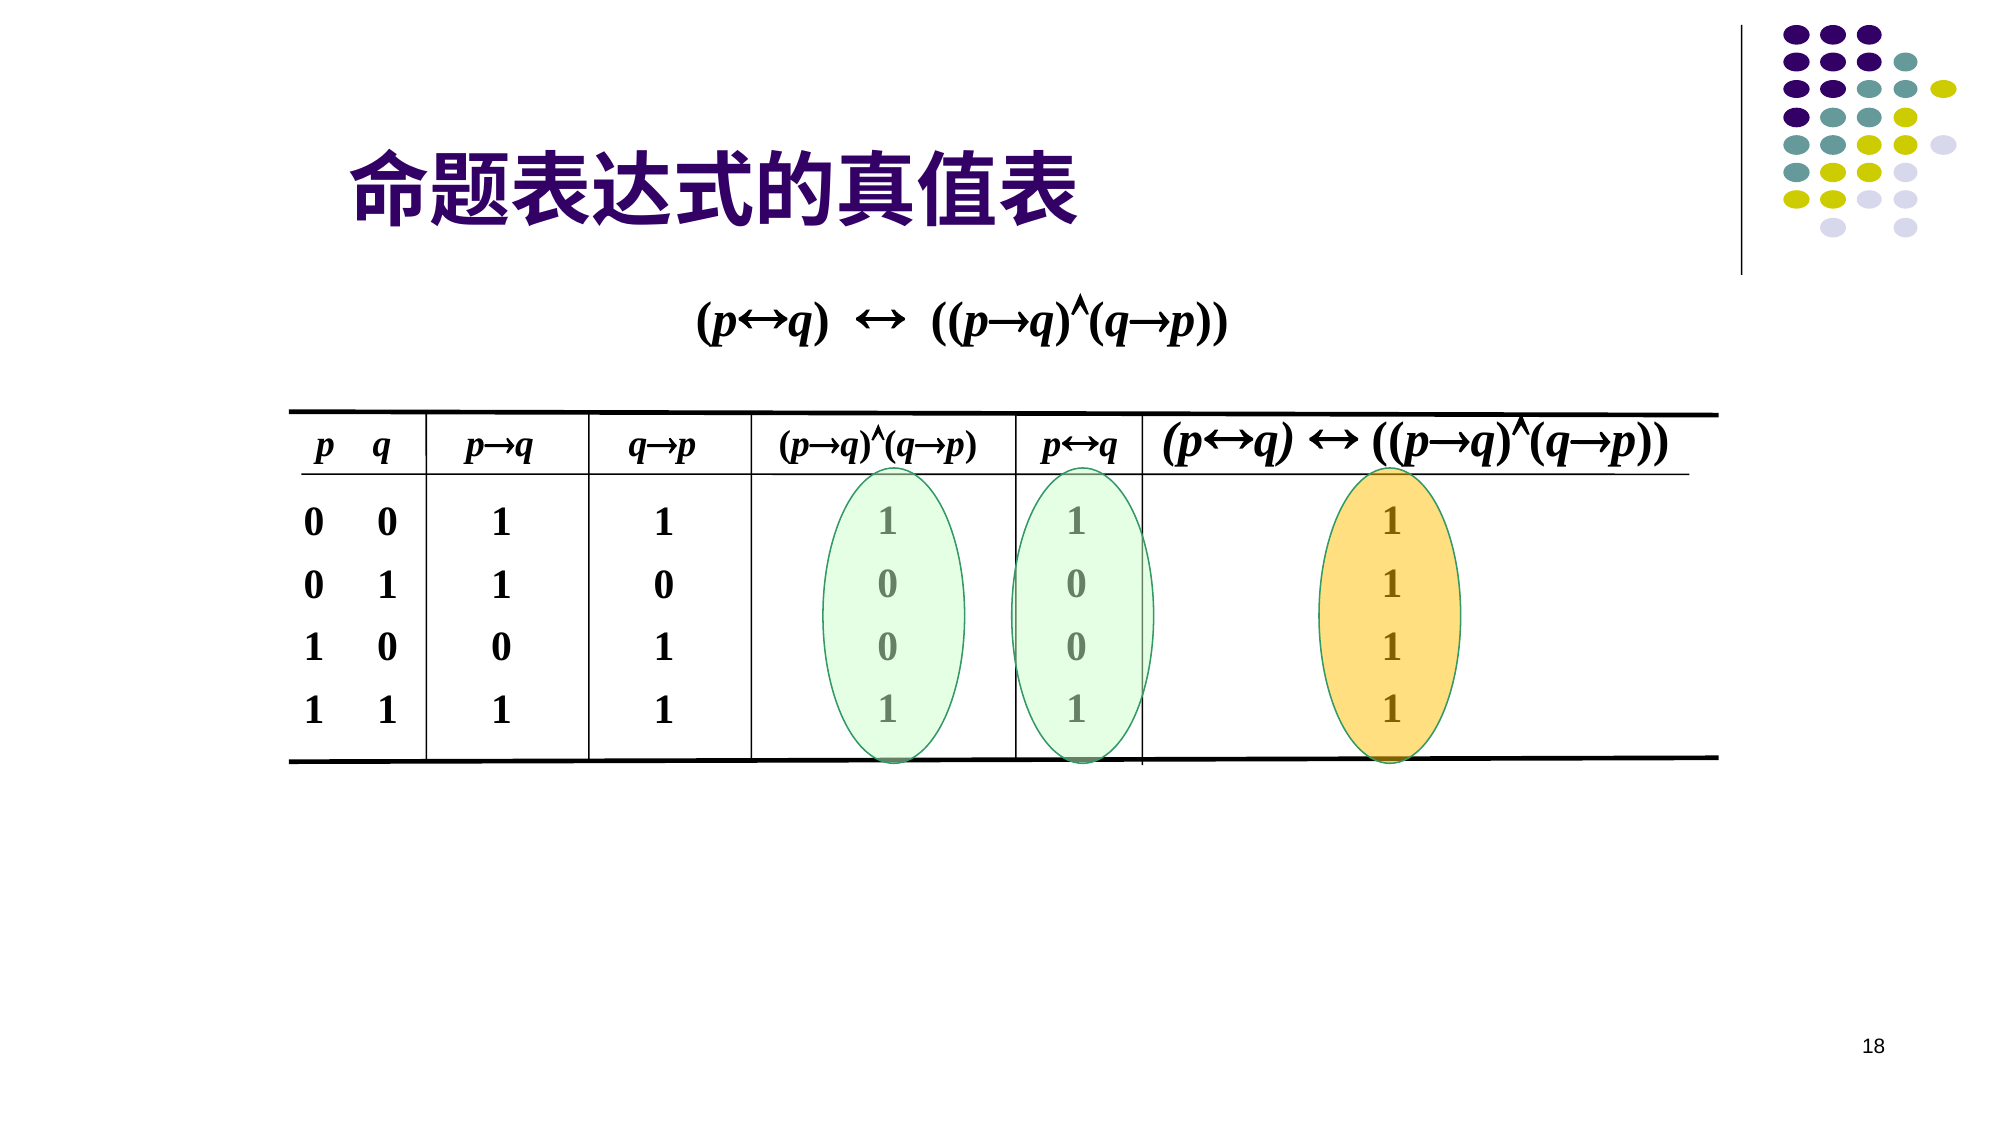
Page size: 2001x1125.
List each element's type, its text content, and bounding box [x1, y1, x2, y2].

text_box (pq)  ((pq)(qp)) [680, 278, 1306, 354]
text_box (pq)(qp) [763, 411, 1015, 472]
text_box qp [613, 411, 752, 472]
text_box [1318, 467, 1461, 764]
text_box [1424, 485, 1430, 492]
text_box pq [1027, 411, 1146, 472]
text_box 1 0 1 1 [638, 486, 702, 740]
text_box pq [451, 411, 589, 472]
text_box [822, 467, 965, 764]
text_box 0 0 0 1 1 0 1 1 [288, 486, 427, 740]
text_box 1 1 0 1 [476, 486, 539, 740]
text_box (pq)  ((pq)(qp)) [1146, 399, 1719, 474]
title 命题表达式的真值表 [333, 118, 1485, 244]
text_box [1011, 467, 1154, 764]
text_box (pq)(qp) [1016, 411, 1027, 472]
text_box p q [301, 411, 427, 472]
slide_number 18 [1433, 1024, 1901, 1101]
